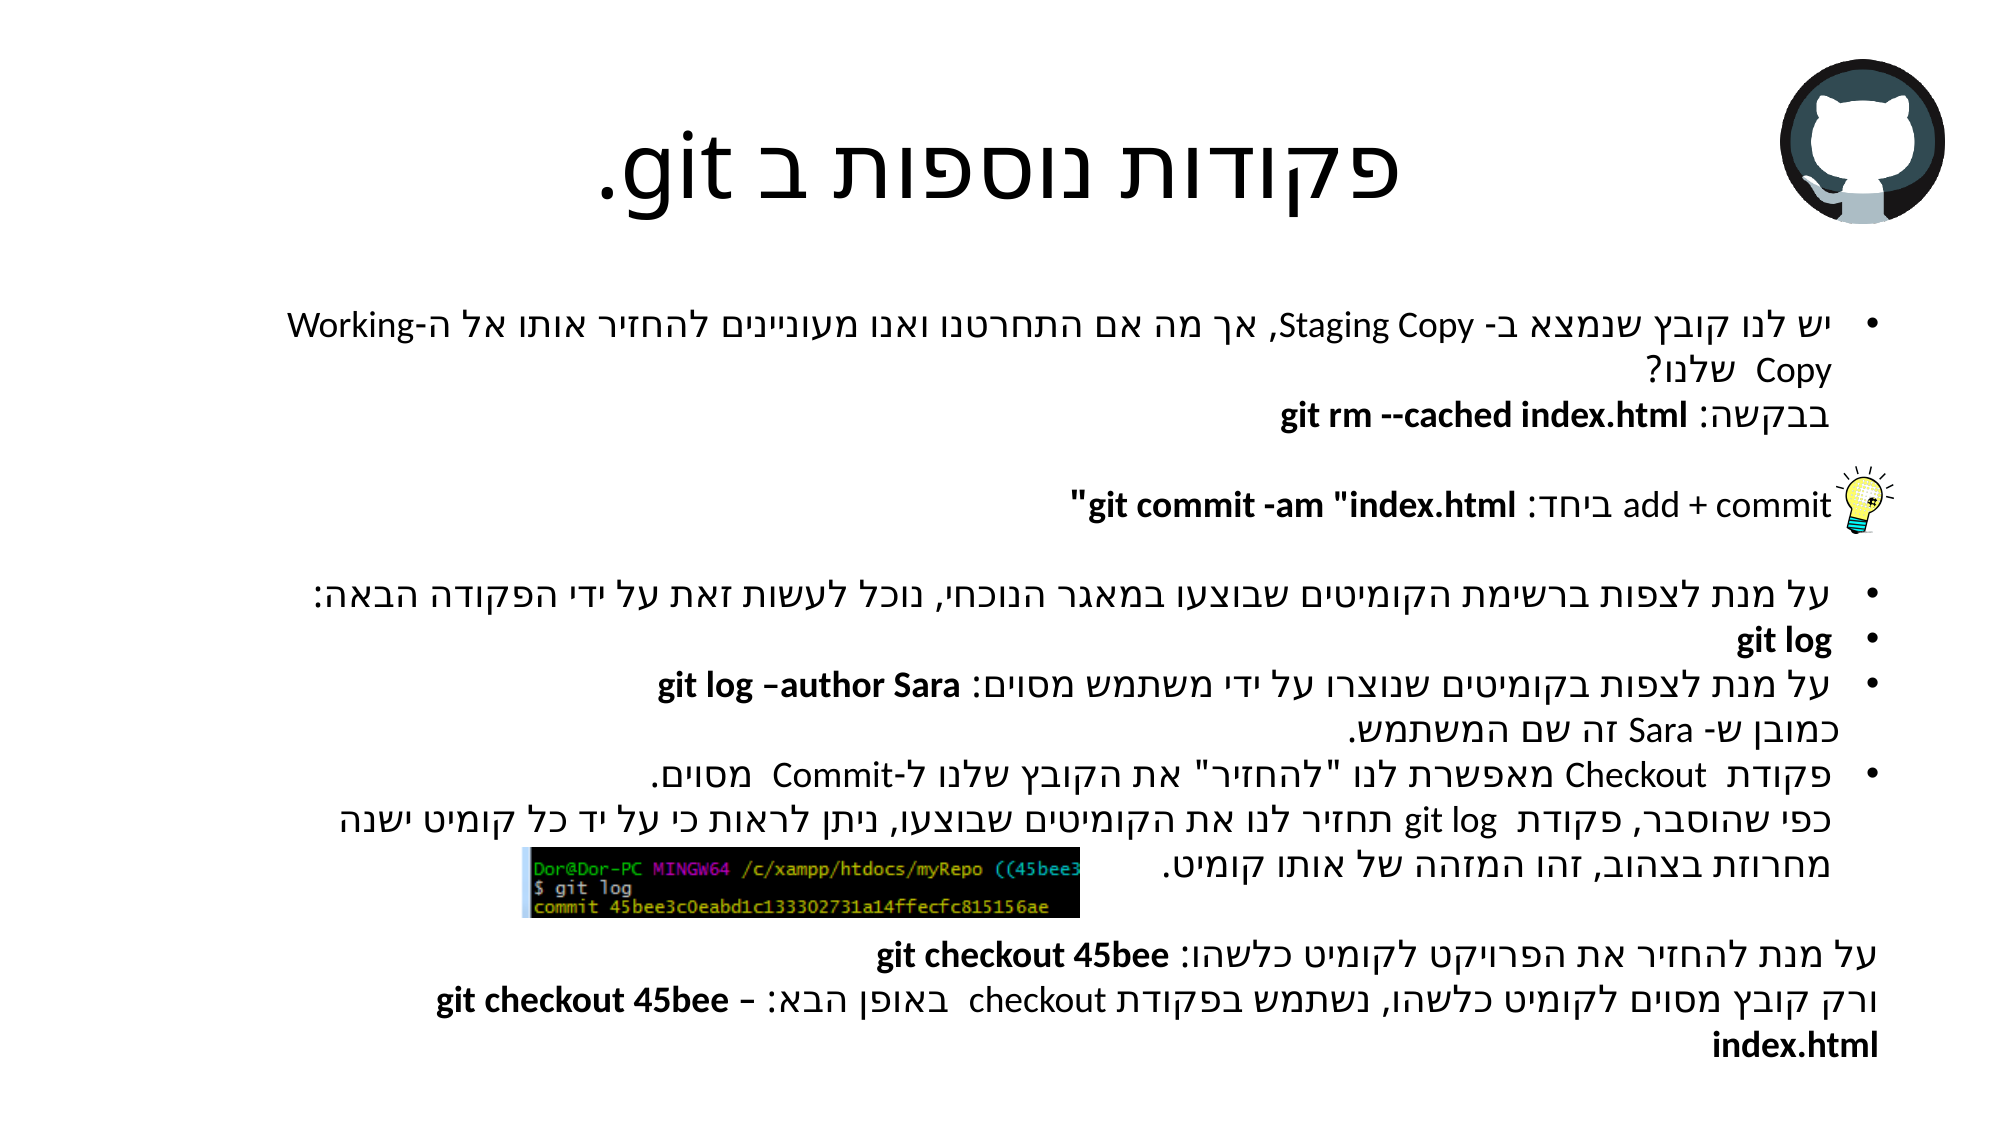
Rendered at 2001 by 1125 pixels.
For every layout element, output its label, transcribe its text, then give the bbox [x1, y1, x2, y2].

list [1780, 59, 1945, 224]
picture [521, 847, 1080, 918]
title פקודות נוספות ב git. [137, 59, 1863, 278]
picture [1836, 466, 1894, 534]
text_box יש לנו קובץ שנמצא ב- Staging Copy, אך מה אם התחרטנו ואנו מעוניינים להחזיר אותו אל ה-Working Copy שלנו? בבקשה: git rm --cached index.html add + commit ביחד: git commit -am "index.html" על מנת לצפות ברשימת הקומיטים שבוצעו במאגר הנוכחי, נוכל לעשות זאת על ידי הפקודה הבאה: git log על מנת לצפות בקומיטים שנוצרו על ידי משתמש מסוים: git log –author Sara כמובן ש- Sara זה שם המשתמש. פקודת Checkout מאפשרת לנו "להחזיר" את הקובץ שלנו ל-Commit מסוים. כפי שהוסבר, פקודת git log תחזיר לנו את הקומיטים שבוצעו, ניתן לראות כי על יד כל קומיט ישנה מחרוזת בצהוב, זהו המזהה של אותו קומיט. על מנת להחזיר את הפרויקט לקומיט כלשהו: git checkout 45bee ורק קובץ מסוים לקומיט כלשהו, נשתמש בפקודת checkout באופן הבא: git checkout 45bee – index.html [258, 292, 1894, 1125]
